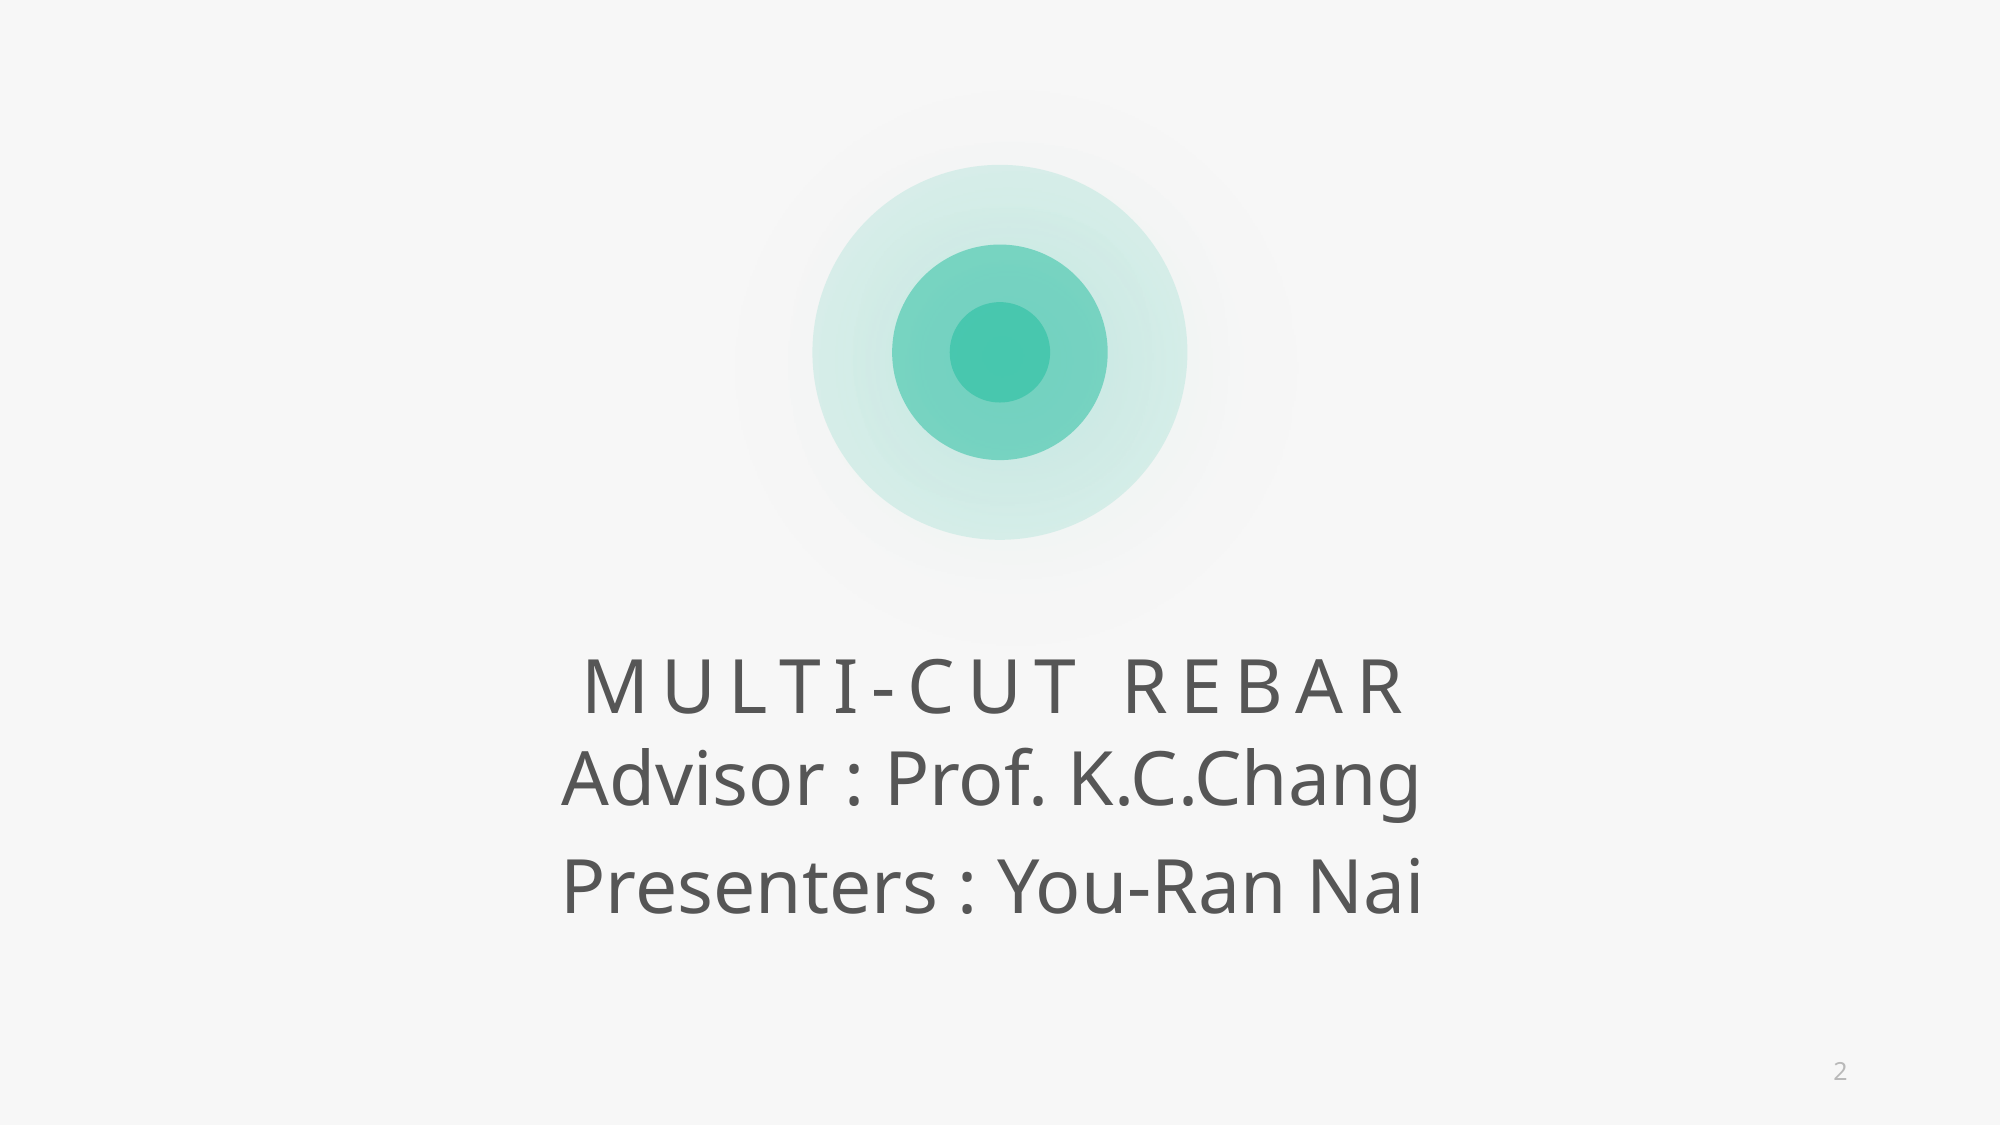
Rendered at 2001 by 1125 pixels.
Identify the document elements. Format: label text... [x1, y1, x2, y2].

slide_number 2 [1412, 1042, 1863, 1103]
text_box Advisor : Prof. K.C.Chang Presenters : You-Ran Nai [408, 705, 1592, 936]
text_box MULTI-CUT REBAR [408, 612, 1592, 705]
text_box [812, 164, 1188, 540]
